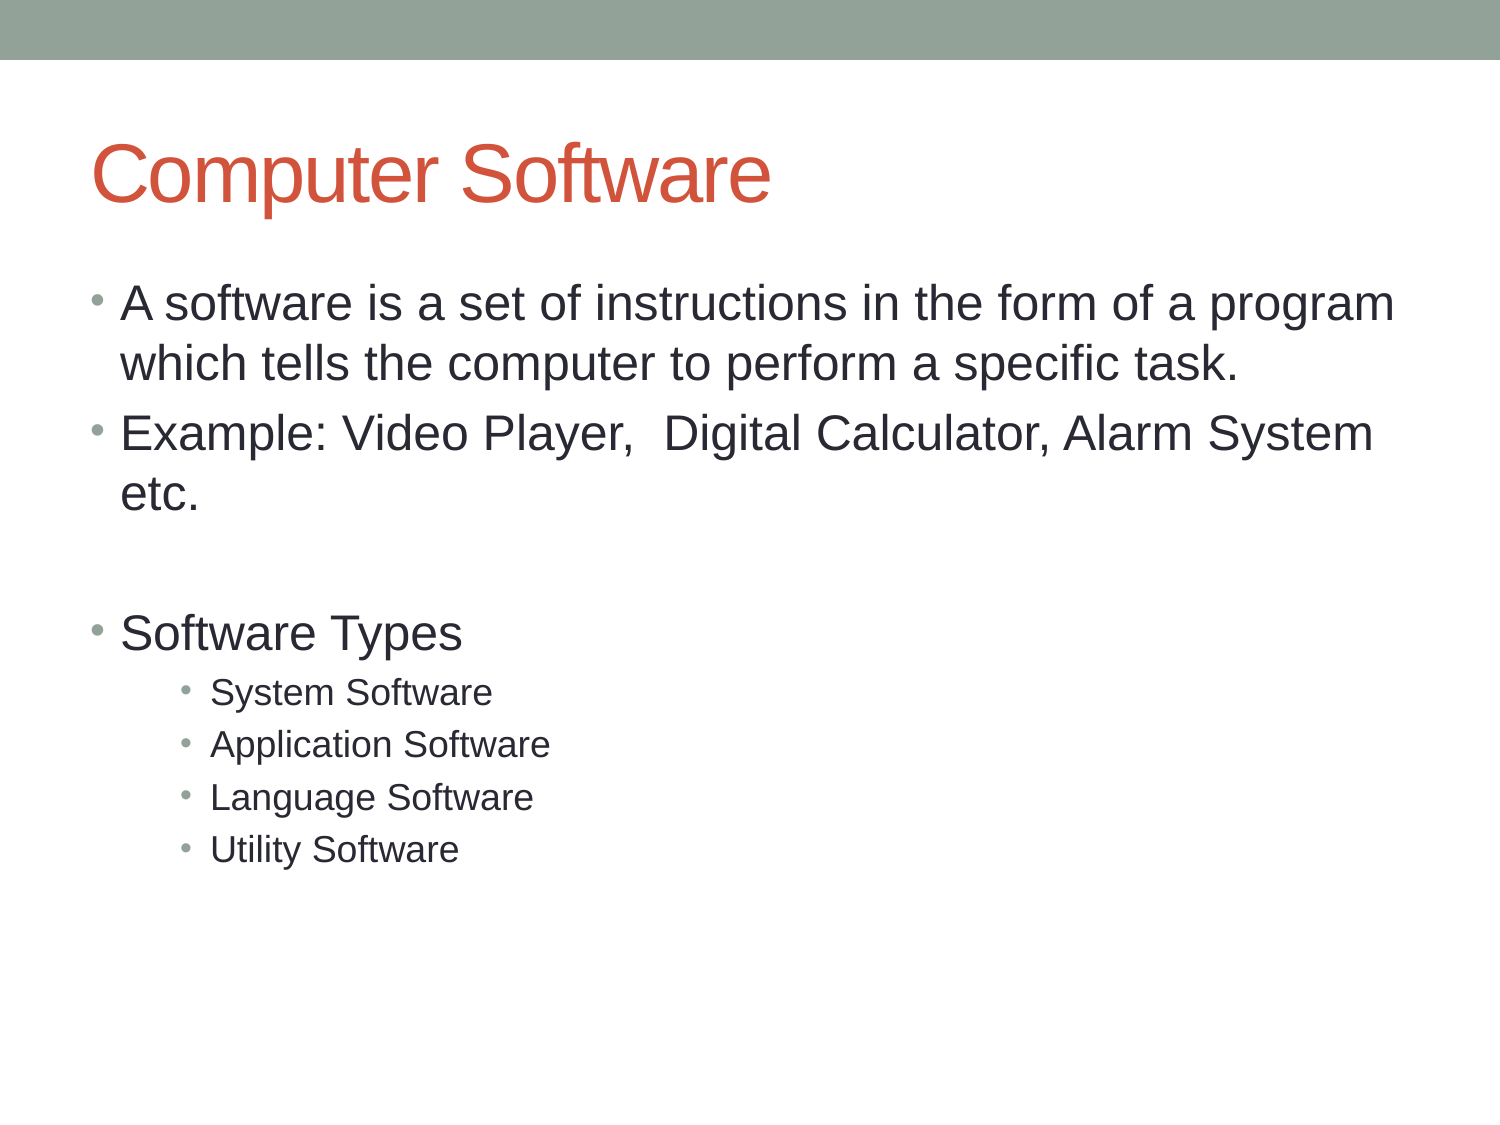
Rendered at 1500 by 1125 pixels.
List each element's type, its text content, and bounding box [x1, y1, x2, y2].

title Computer Software [75, 87, 1425, 250]
list A software is a set of instructions in the form of a program which tells the computer to perform a specific task. Example: Video Player, Digital Calculator, Alarm System etc. Software Types System Software Application Software Language Software Utility Software [75, 262, 1425, 1063]
